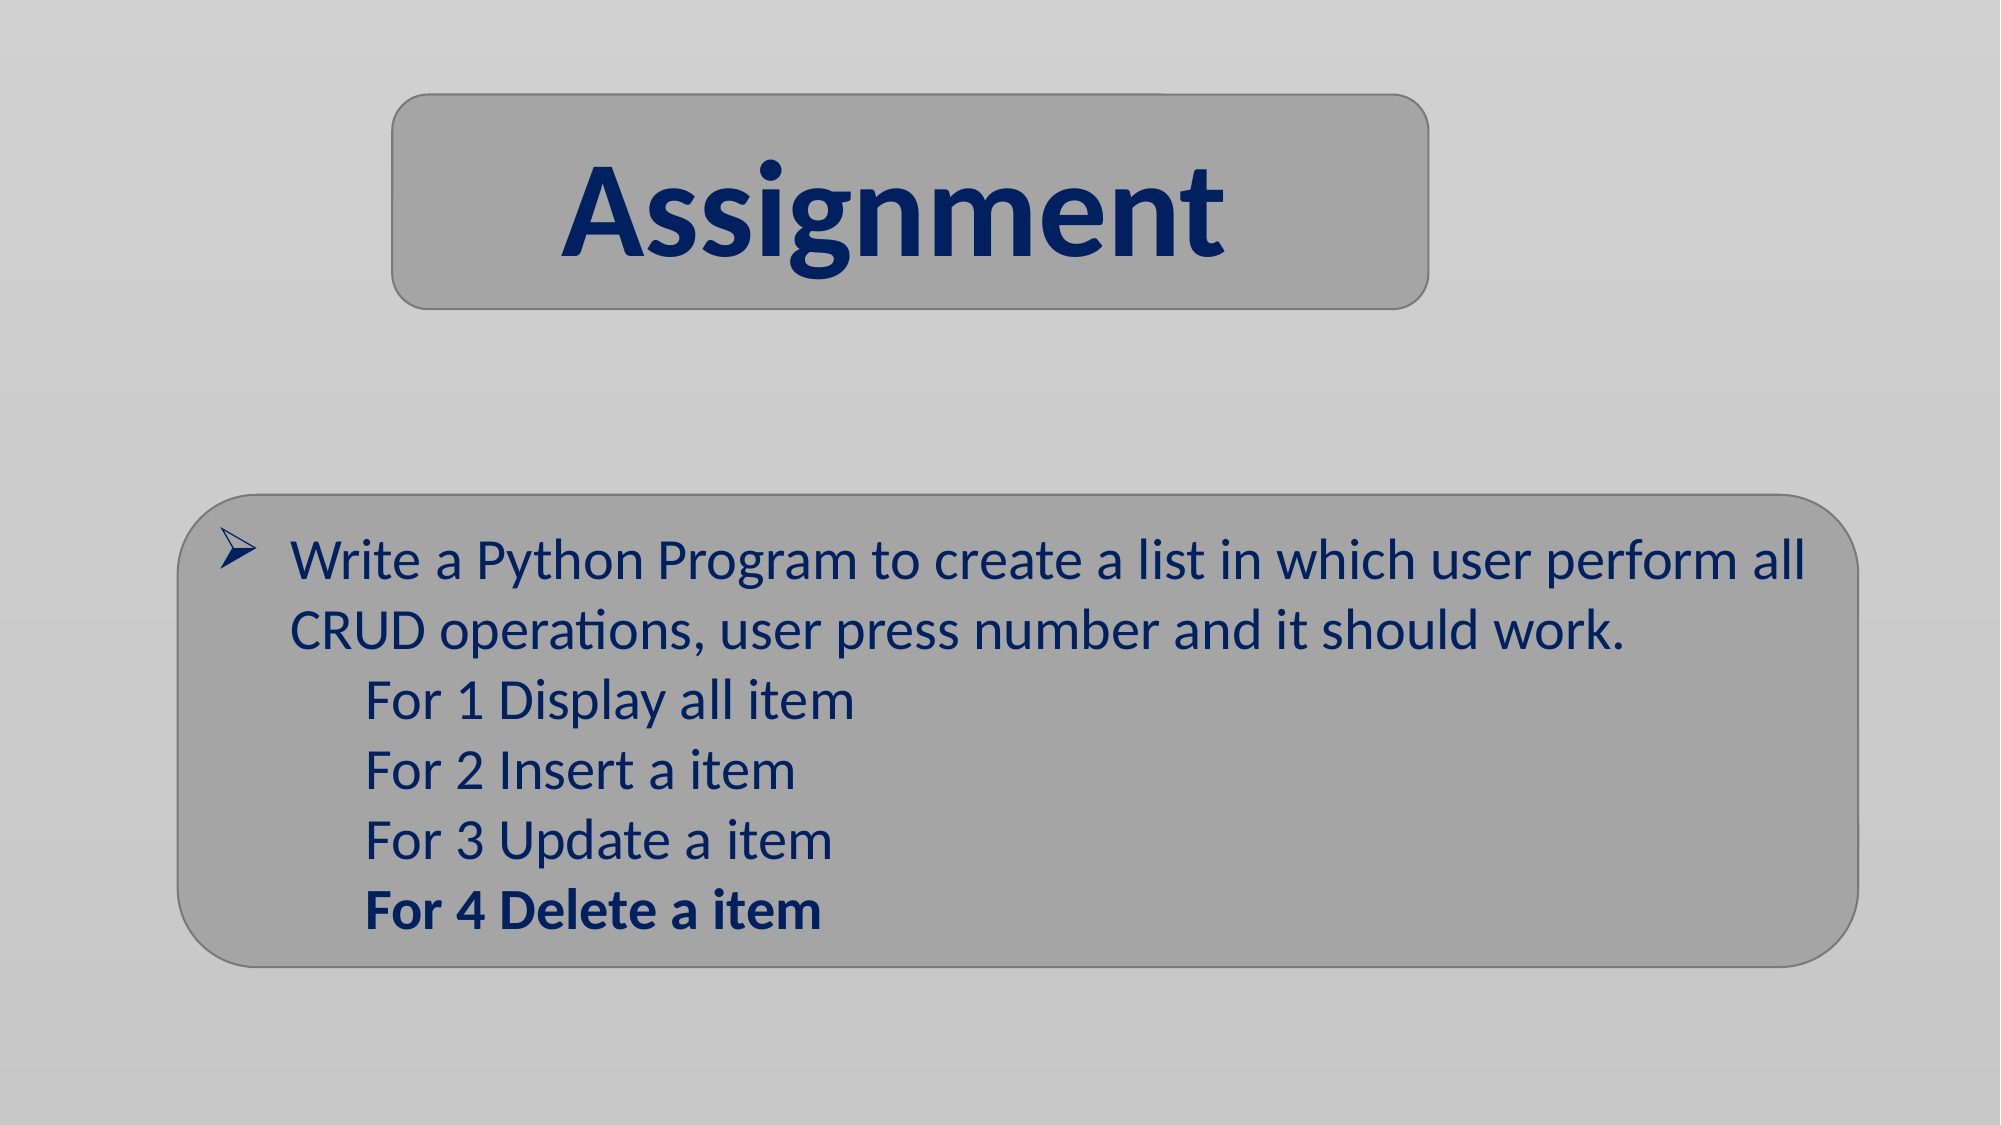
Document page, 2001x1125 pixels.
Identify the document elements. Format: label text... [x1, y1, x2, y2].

text_box Write a Python Program to create a list in which user perform all CRUD operations, user press number and it should work. For 1 Display all item For 2 Insert a item For 3 Update a item For 4 Delete a item [176, 493, 1860, 969]
text_box Assignment [391, 93, 1430, 311]
